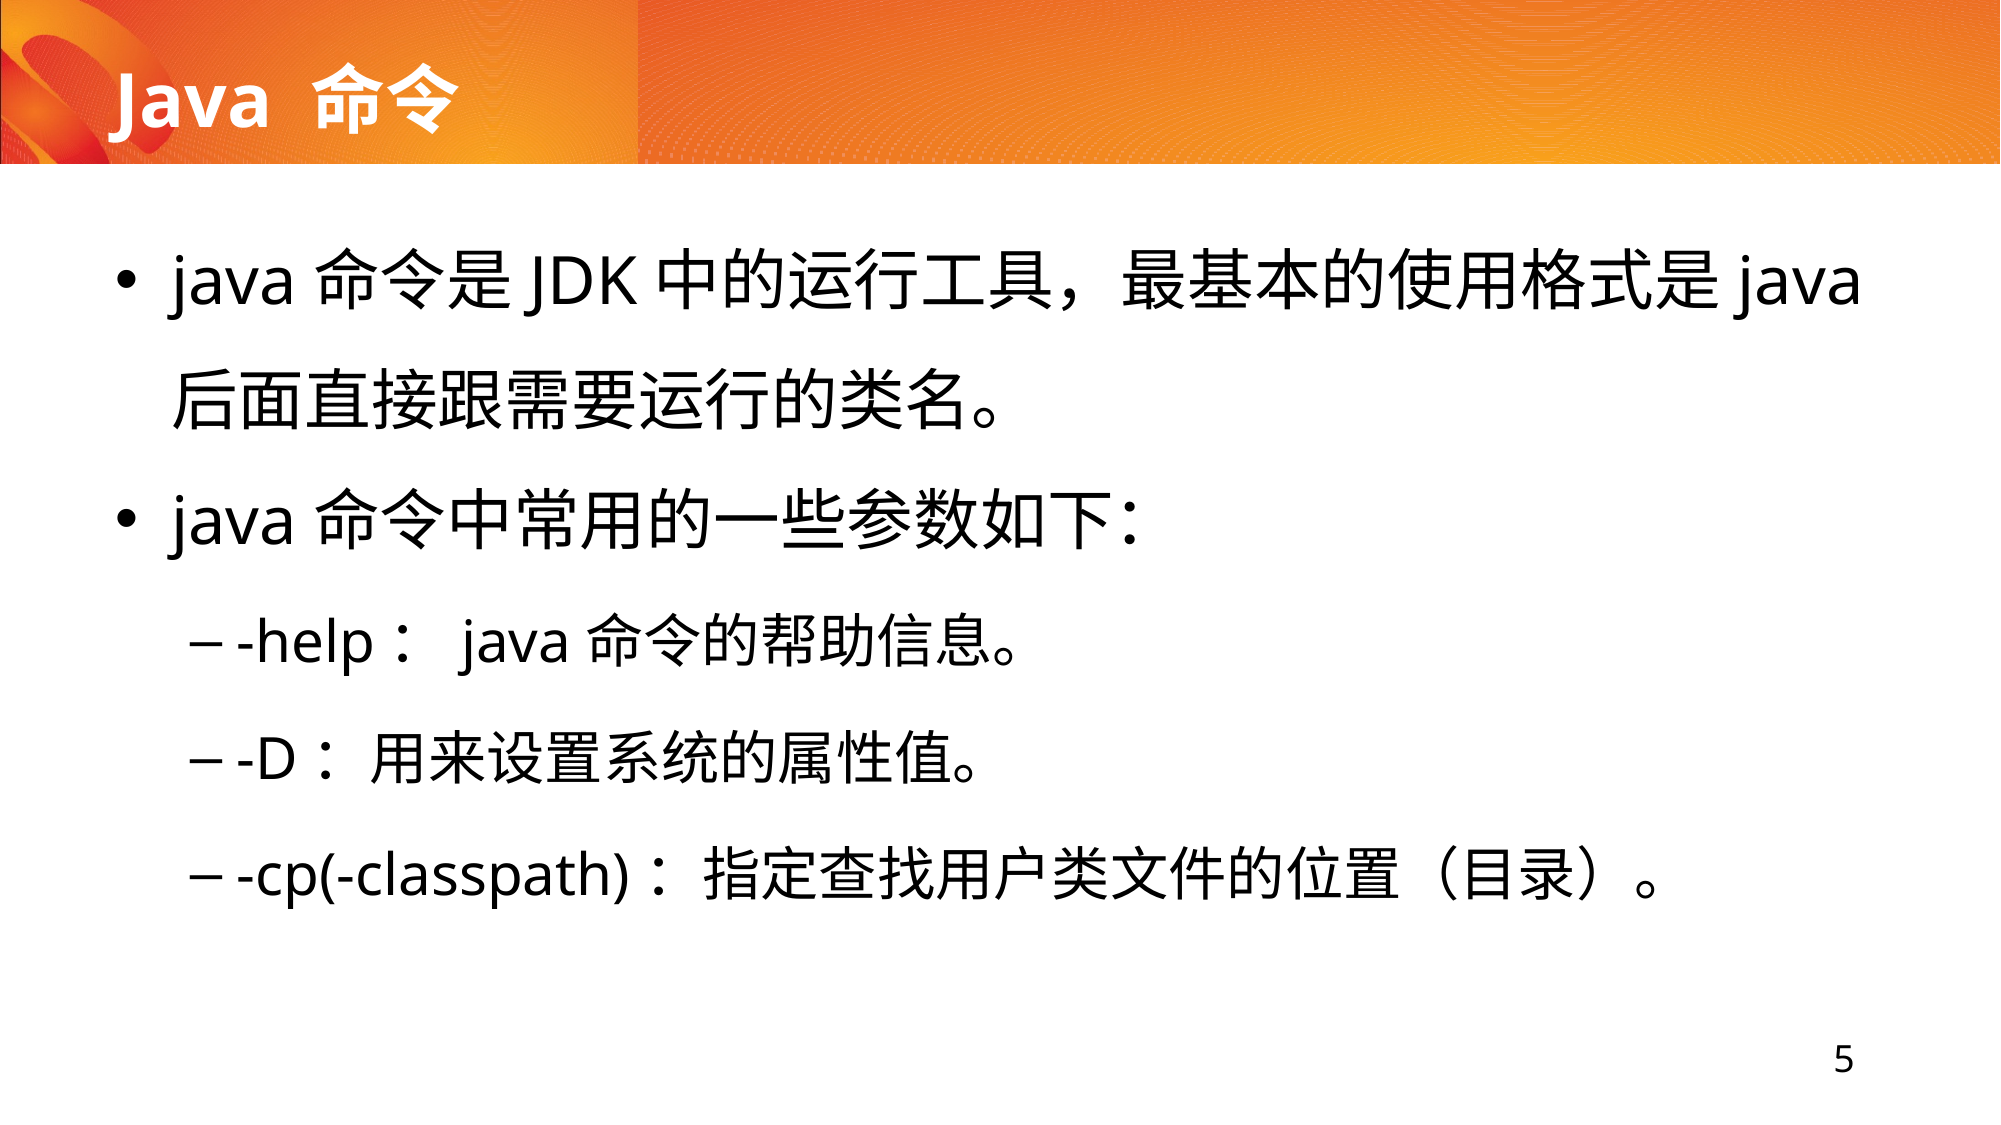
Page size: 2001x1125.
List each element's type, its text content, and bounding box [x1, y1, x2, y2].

title Java 命令 [99, 45, 1900, 167]
picture [0, 0, 2000, 164]
list java命令是JDK中的运行工具，最基本的使用格式是java后面直接跟需要运行的类名。 java命令中常用的一些参数如下： -help：java命令的帮助信息。 -D：用来设置系统的属性值。 -cp(-classpath)：指定查找用户类文件的位置（目录）。 [99, 190, 1900, 1005]
